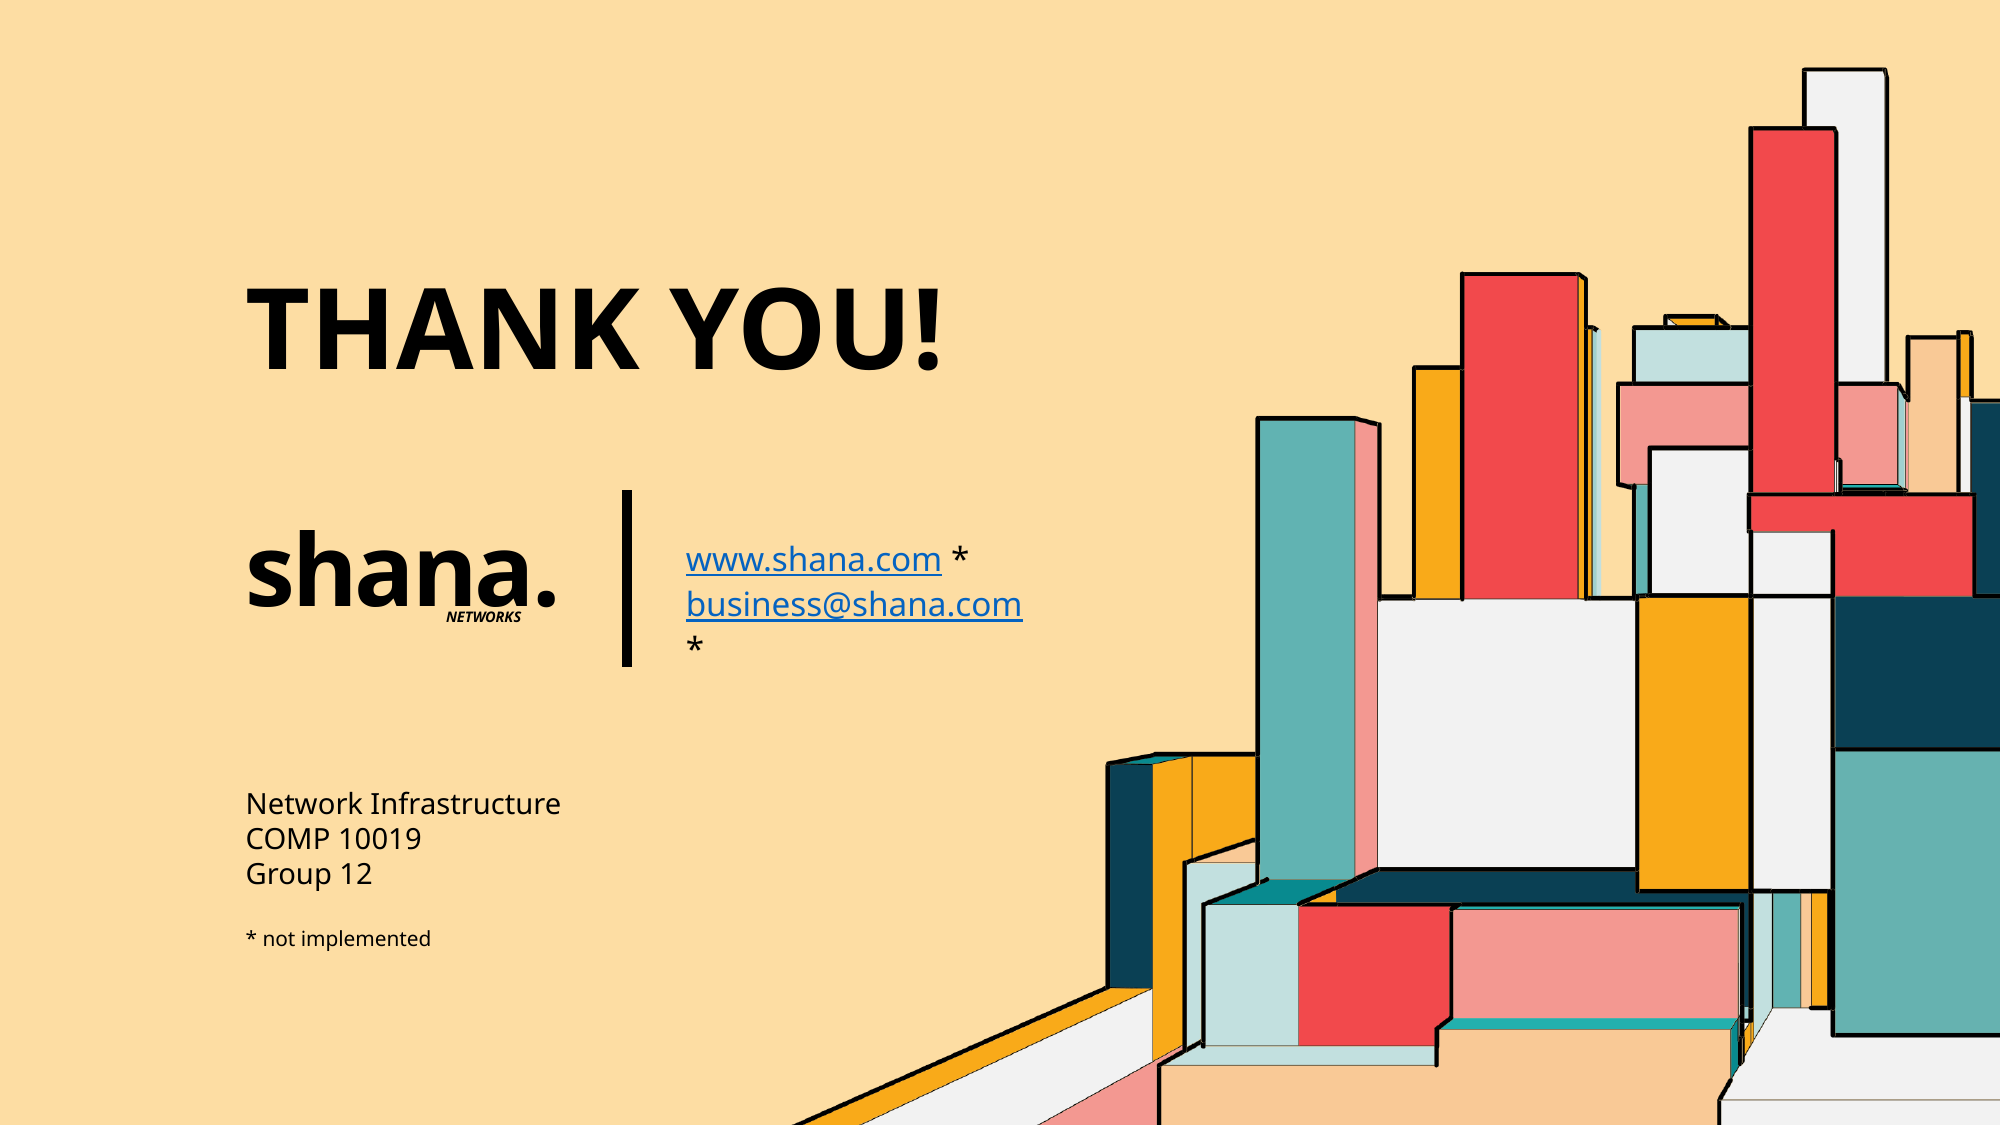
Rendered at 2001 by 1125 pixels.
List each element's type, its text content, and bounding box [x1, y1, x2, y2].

list Network Infrastructure COMP 10019 Group 12 * not implemented [230, 777, 1000, 968]
text_box www.shana.com * business@shana.com * [670, 530, 1055, 676]
picture [734, 66, 2000, 1125]
text_box shana. [632, 510, 642, 600]
title Thank You! [230, 262, 1042, 402]
text_box NETWORKS [431, 600, 622, 633]
text_box NETWORKS [632, 600, 642, 633]
text_box shana. [230, 510, 622, 636]
